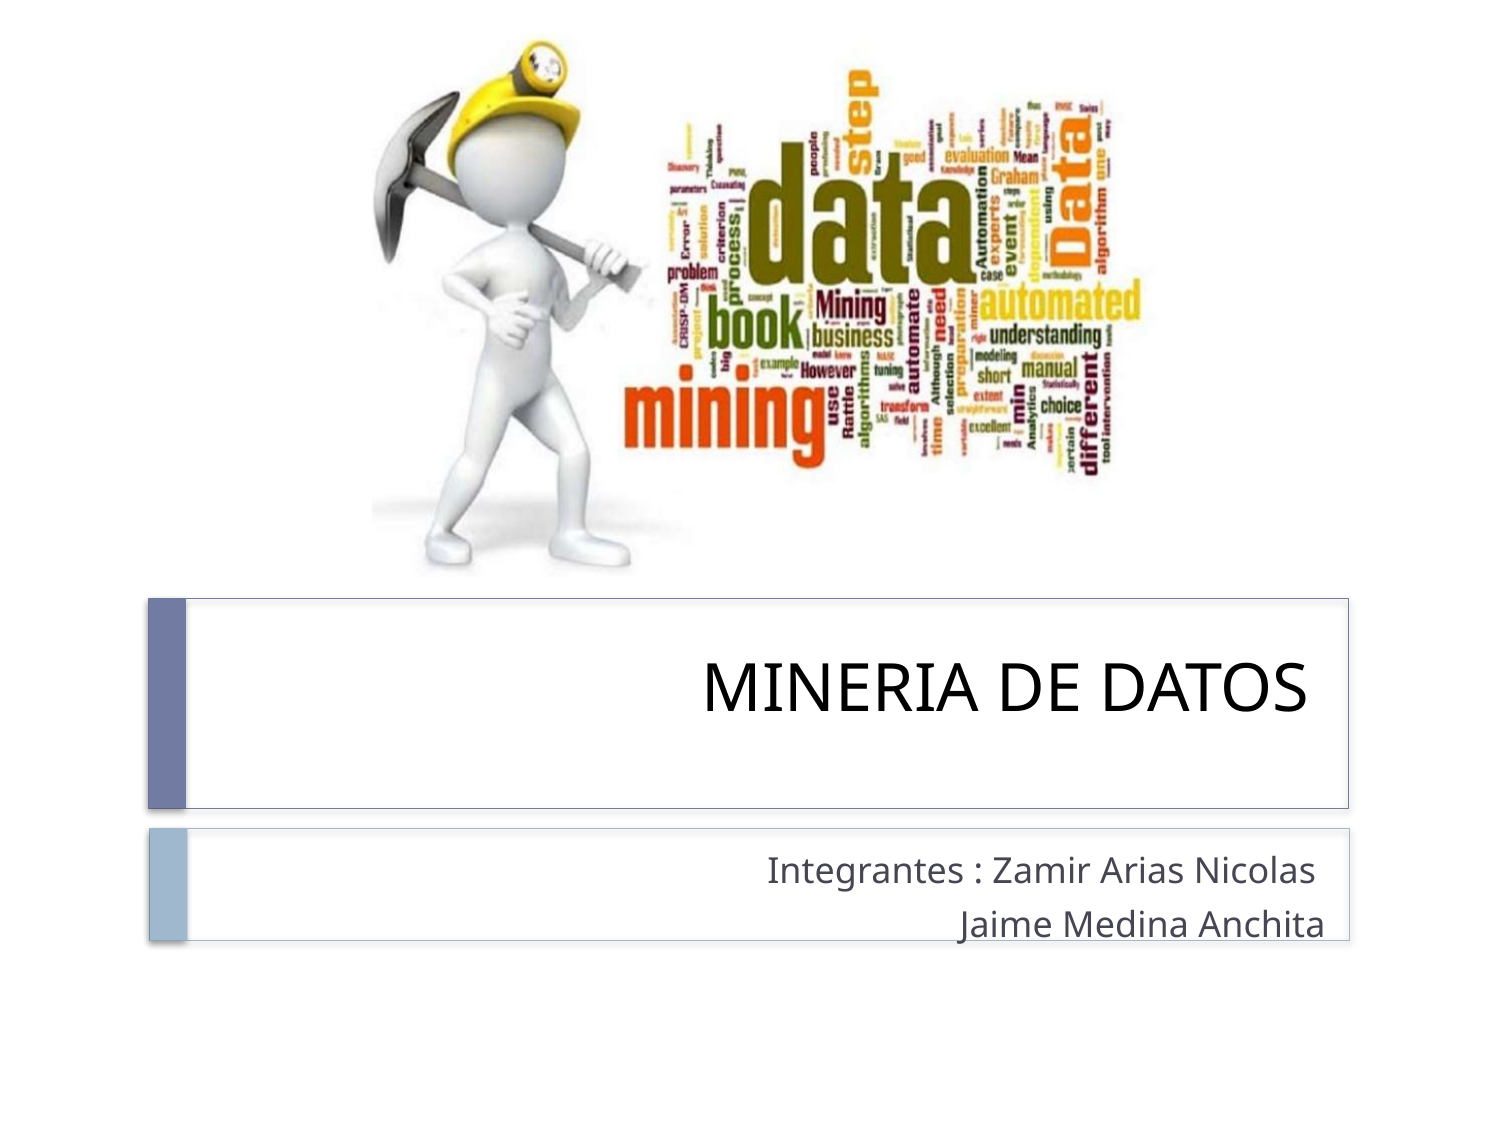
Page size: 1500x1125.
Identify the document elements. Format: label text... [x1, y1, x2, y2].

picture [371, 33, 1164, 577]
subtitle Integrantes : Zamir Arias Nicolas Jaime Medina Anchita [200, 840, 1341, 953]
title MINERIA DE DATOS [200, 637, 1325, 800]
